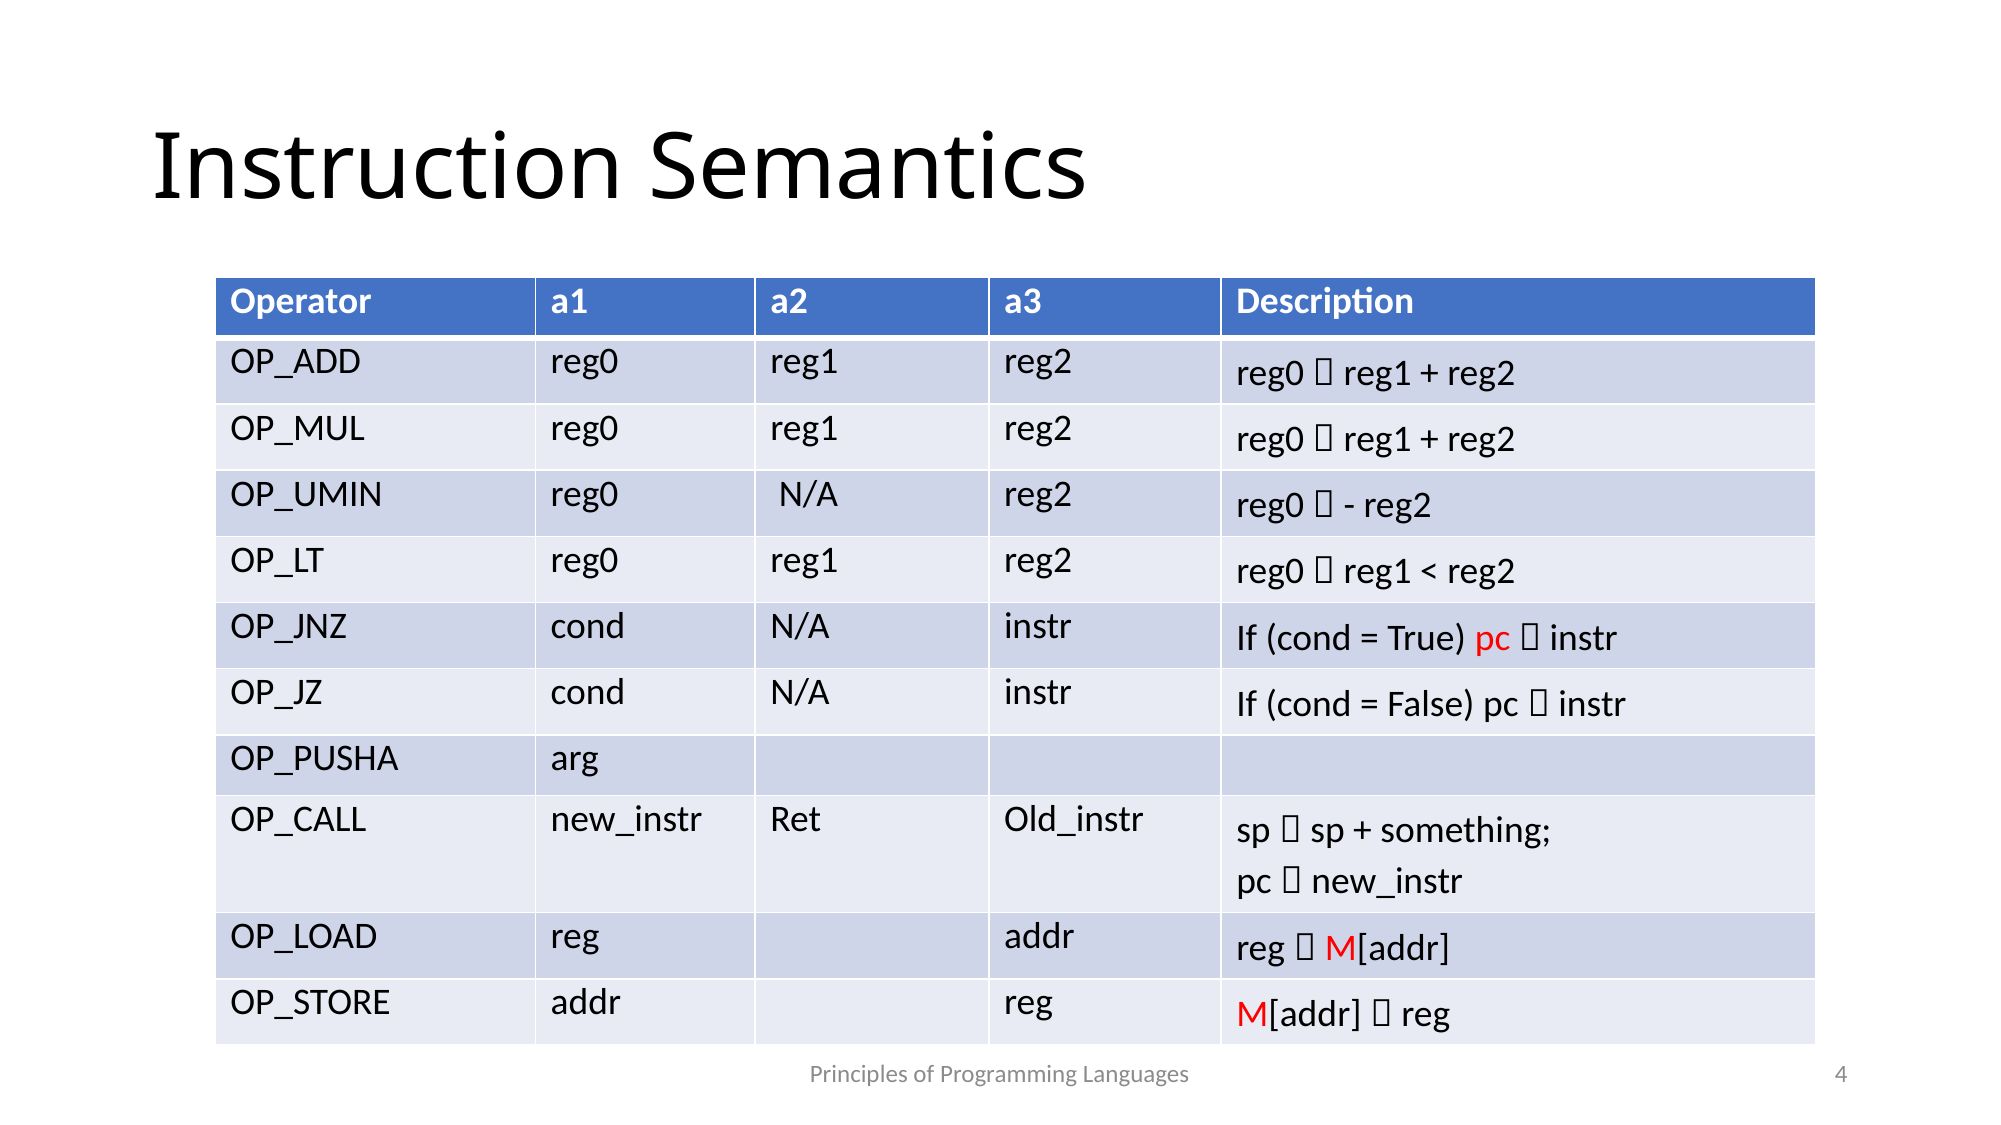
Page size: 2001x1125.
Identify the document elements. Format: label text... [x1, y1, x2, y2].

table_cell reg1 [756, 537, 988, 602]
table_cell reg0  - reg2 [1222, 471, 1815, 536]
table_cell reg [990, 980, 1220, 1042]
table_header Operator [216, 278, 535, 335]
table_cell sp  sp + something; pc  new_instr [1222, 796, 1815, 912]
table_cell reg0 [536, 341, 754, 403]
table_cell cond [536, 603, 754, 668]
table_cell reg0 [536, 471, 754, 536]
table_cell instr [990, 603, 1220, 668]
table_cell OP_JNZ [216, 603, 535, 668]
table_cell Old_instr [990, 796, 1220, 912]
table_cell addr [990, 913, 1220, 978]
table_cell OP_UMIN [216, 471, 535, 536]
table_header a1 [536, 278, 754, 335]
table_cell If (cond = True) pc  instr [1222, 603, 1815, 668]
table_cell N/A [756, 471, 988, 536]
title Instruction Semantics [137, 59, 1863, 278]
table_cell Ret [756, 796, 988, 912]
table_cell N/A [756, 669, 988, 734]
table_cell OP_PUSHA [216, 736, 535, 795]
table_cell new_instr [536, 796, 754, 912]
table_cell reg2 [990, 471, 1220, 536]
table_cell M[addr]  reg [1222, 980, 1815, 1044]
table_cell [990, 736, 1220, 795]
table_cell reg0  reg1 < reg2 [1222, 537, 1815, 602]
table_cell reg0  reg1 + reg2 [1222, 341, 1815, 403]
table_header Description [1222, 278, 1815, 335]
table_cell reg1 [756, 341, 988, 403]
table_header a3 [990, 278, 1220, 335]
table_cell [756, 913, 988, 978]
table_cell reg2 [990, 405, 1220, 469]
table_cell [756, 736, 988, 795]
table_cell [756, 980, 988, 1042]
table_cell OP_ADD [216, 341, 535, 403]
table_cell OP_MUL [216, 405, 535, 469]
table_cell OP_LT [216, 537, 535, 602]
table_cell OP_JZ [216, 669, 535, 734]
footer Principles of Programming Languages [662, 1042, 1338, 1103]
table_cell N/A [756, 603, 988, 668]
table_cell cond [536, 669, 754, 734]
table_cell [1222, 736, 1815, 795]
table_cell addr [536, 980, 754, 1044]
table_cell OP_LOAD [216, 913, 535, 978]
table_cell reg2 [990, 537, 1220, 602]
table_cell reg0 [536, 405, 754, 469]
table_cell reg  M[addr] [1222, 913, 1815, 978]
table_header a2 [756, 278, 988, 335]
table_cell instr [990, 669, 1220, 734]
table_cell arg [536, 736, 754, 795]
table_cell reg [536, 913, 754, 978]
table_cell reg2 [990, 341, 1220, 403]
table_cell OP_CALL [216, 796, 535, 912]
table_cell reg0  reg1 + reg2 [1222, 405, 1815, 469]
table_cell If (cond = False) pc  instr [1222, 669, 1815, 734]
table_cell reg0 [536, 537, 754, 602]
table_cell reg1 [756, 405, 988, 469]
slide_number 4 [1412, 1042, 1863, 1103]
table_cell OP_STORE [216, 980, 535, 1044]
